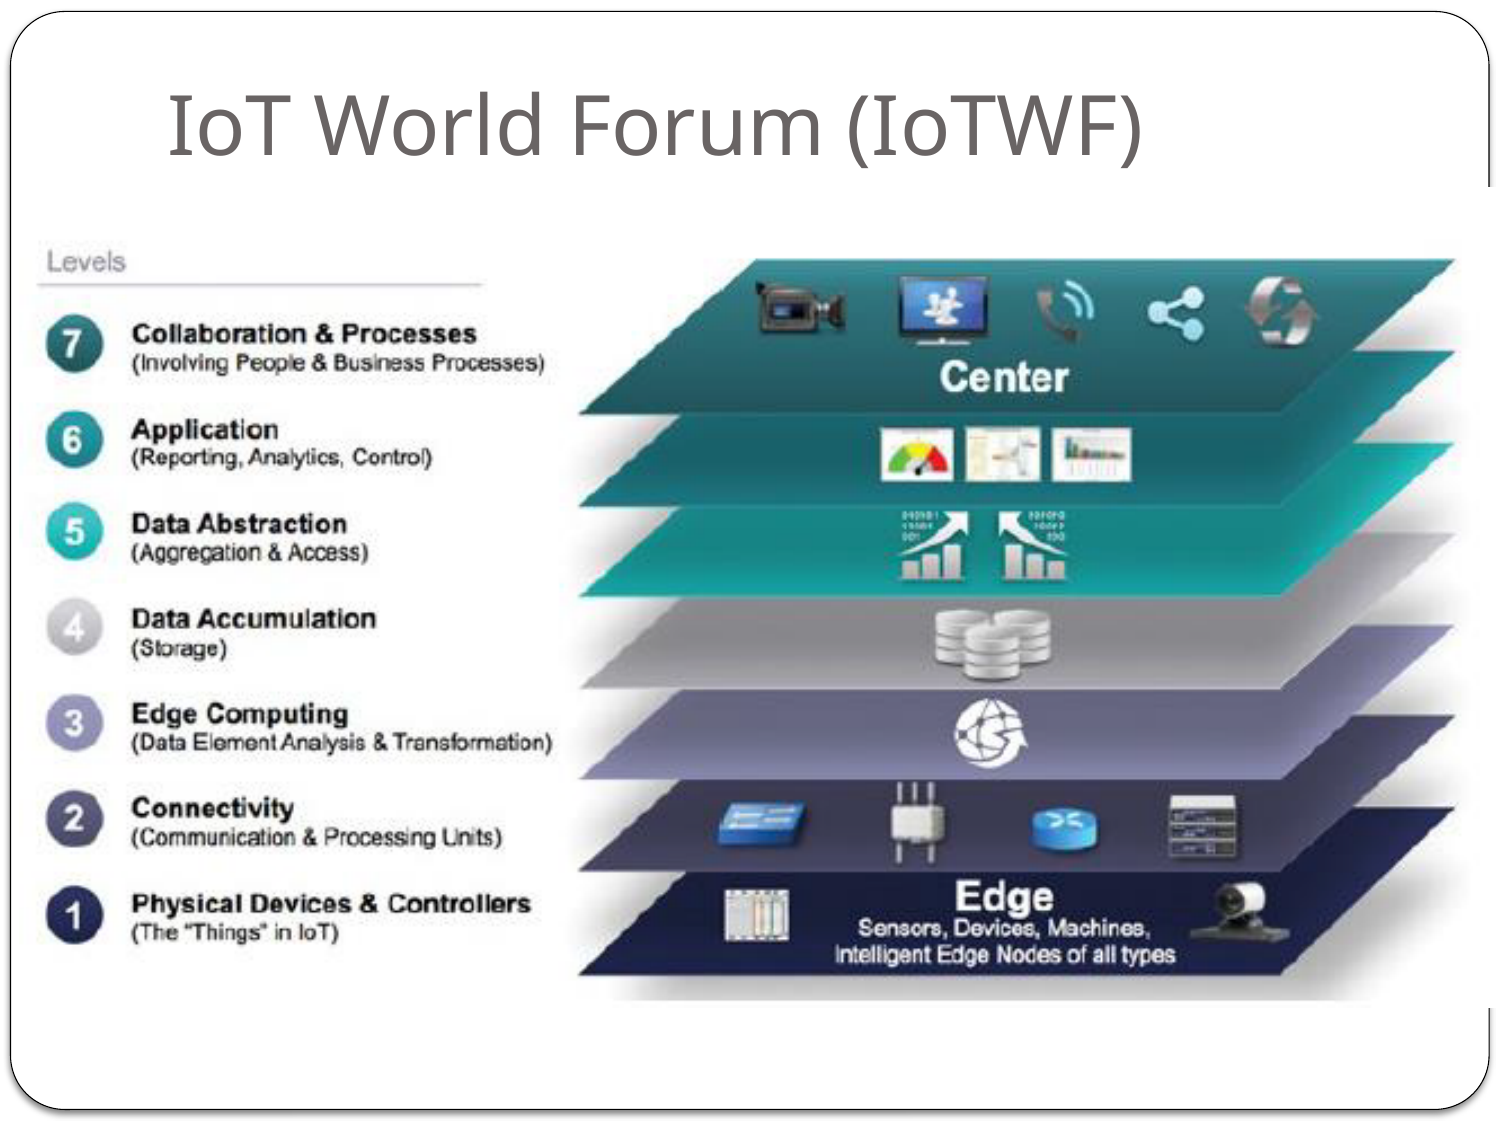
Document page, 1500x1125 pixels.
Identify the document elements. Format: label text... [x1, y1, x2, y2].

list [19, 187, 1500, 1009]
title IoT World Forum (IoTWF) [152, 0, 1428, 186]
